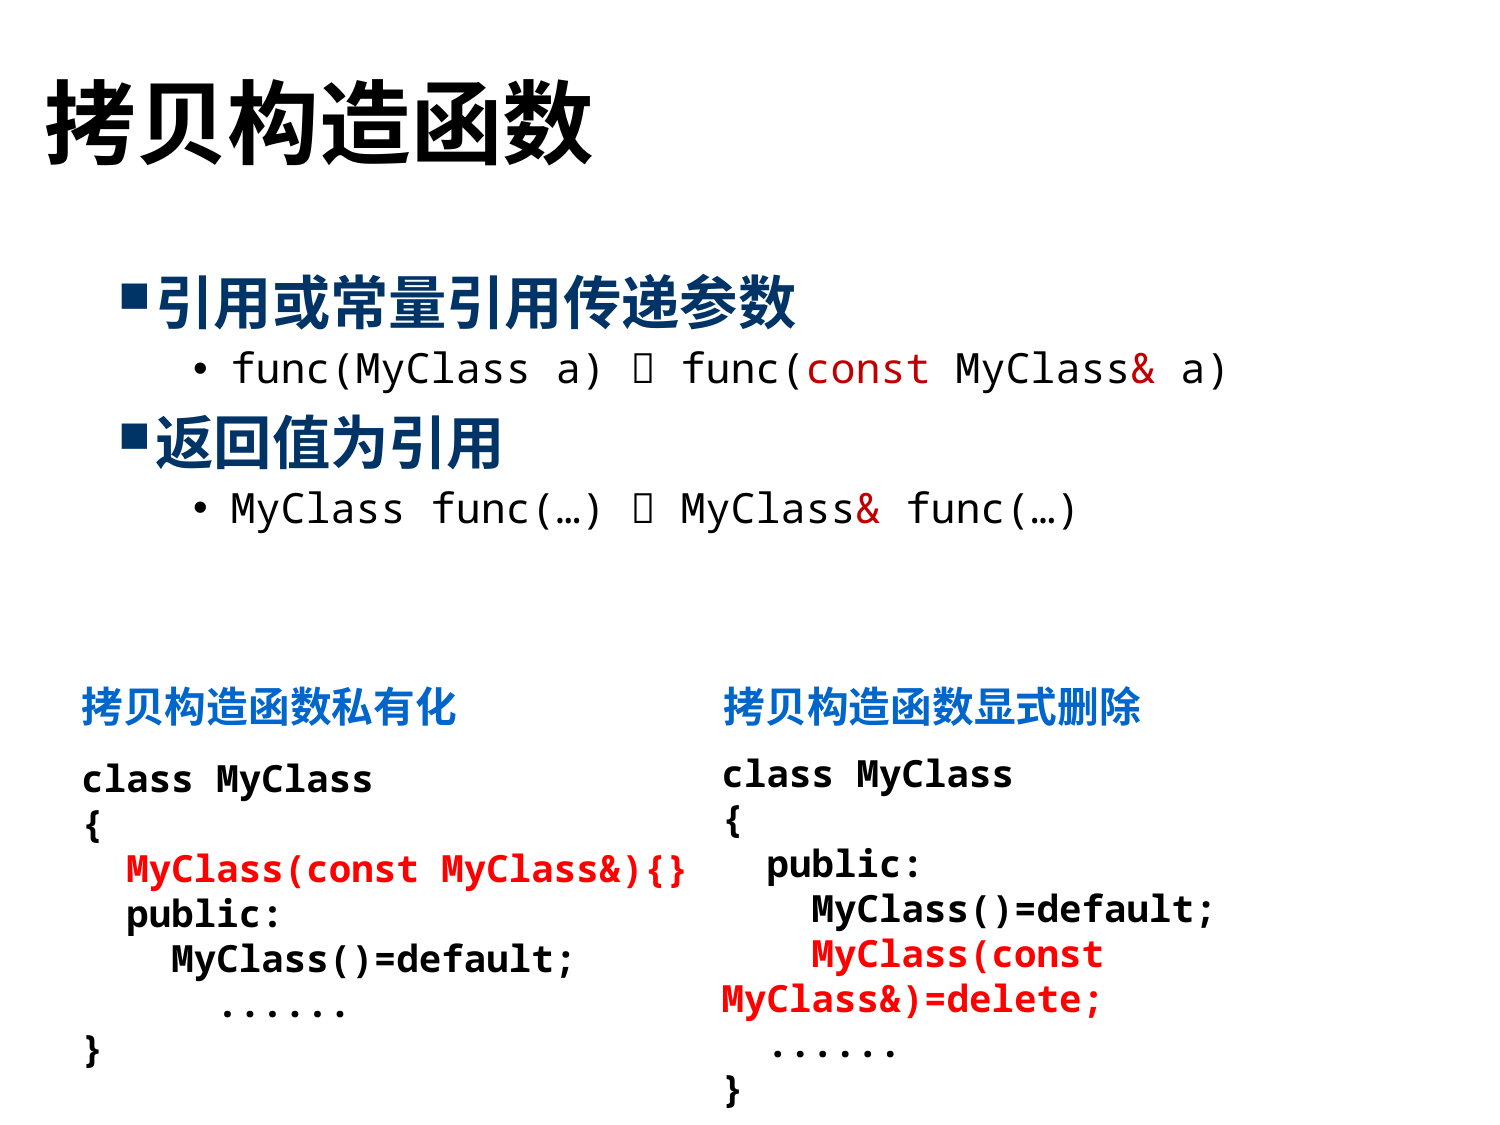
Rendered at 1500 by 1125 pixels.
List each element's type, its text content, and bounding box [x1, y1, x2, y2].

text_box class MyClass { public: MyClass()=default; MyClass(const MyClass&)=delete; ...... } [706, 742, 1478, 1118]
title 拷贝构造函数 [29, 19, 1324, 237]
text_box 拷贝构造函数显式删除 [708, 673, 1157, 738]
text_box class MyClass { MyClass(const MyClass&){} public: MyClass()=default; ...... } [66, 747, 727, 1077]
text_box 拷贝构造函数私有化 [66, 673, 473, 738]
list 引用或常量引用传递参数 func(MyClass a)  func(const MyClass& a) 返回值为引用 MyClass func(…)  MyClass& func(…) [103, 267, 1424, 598]
